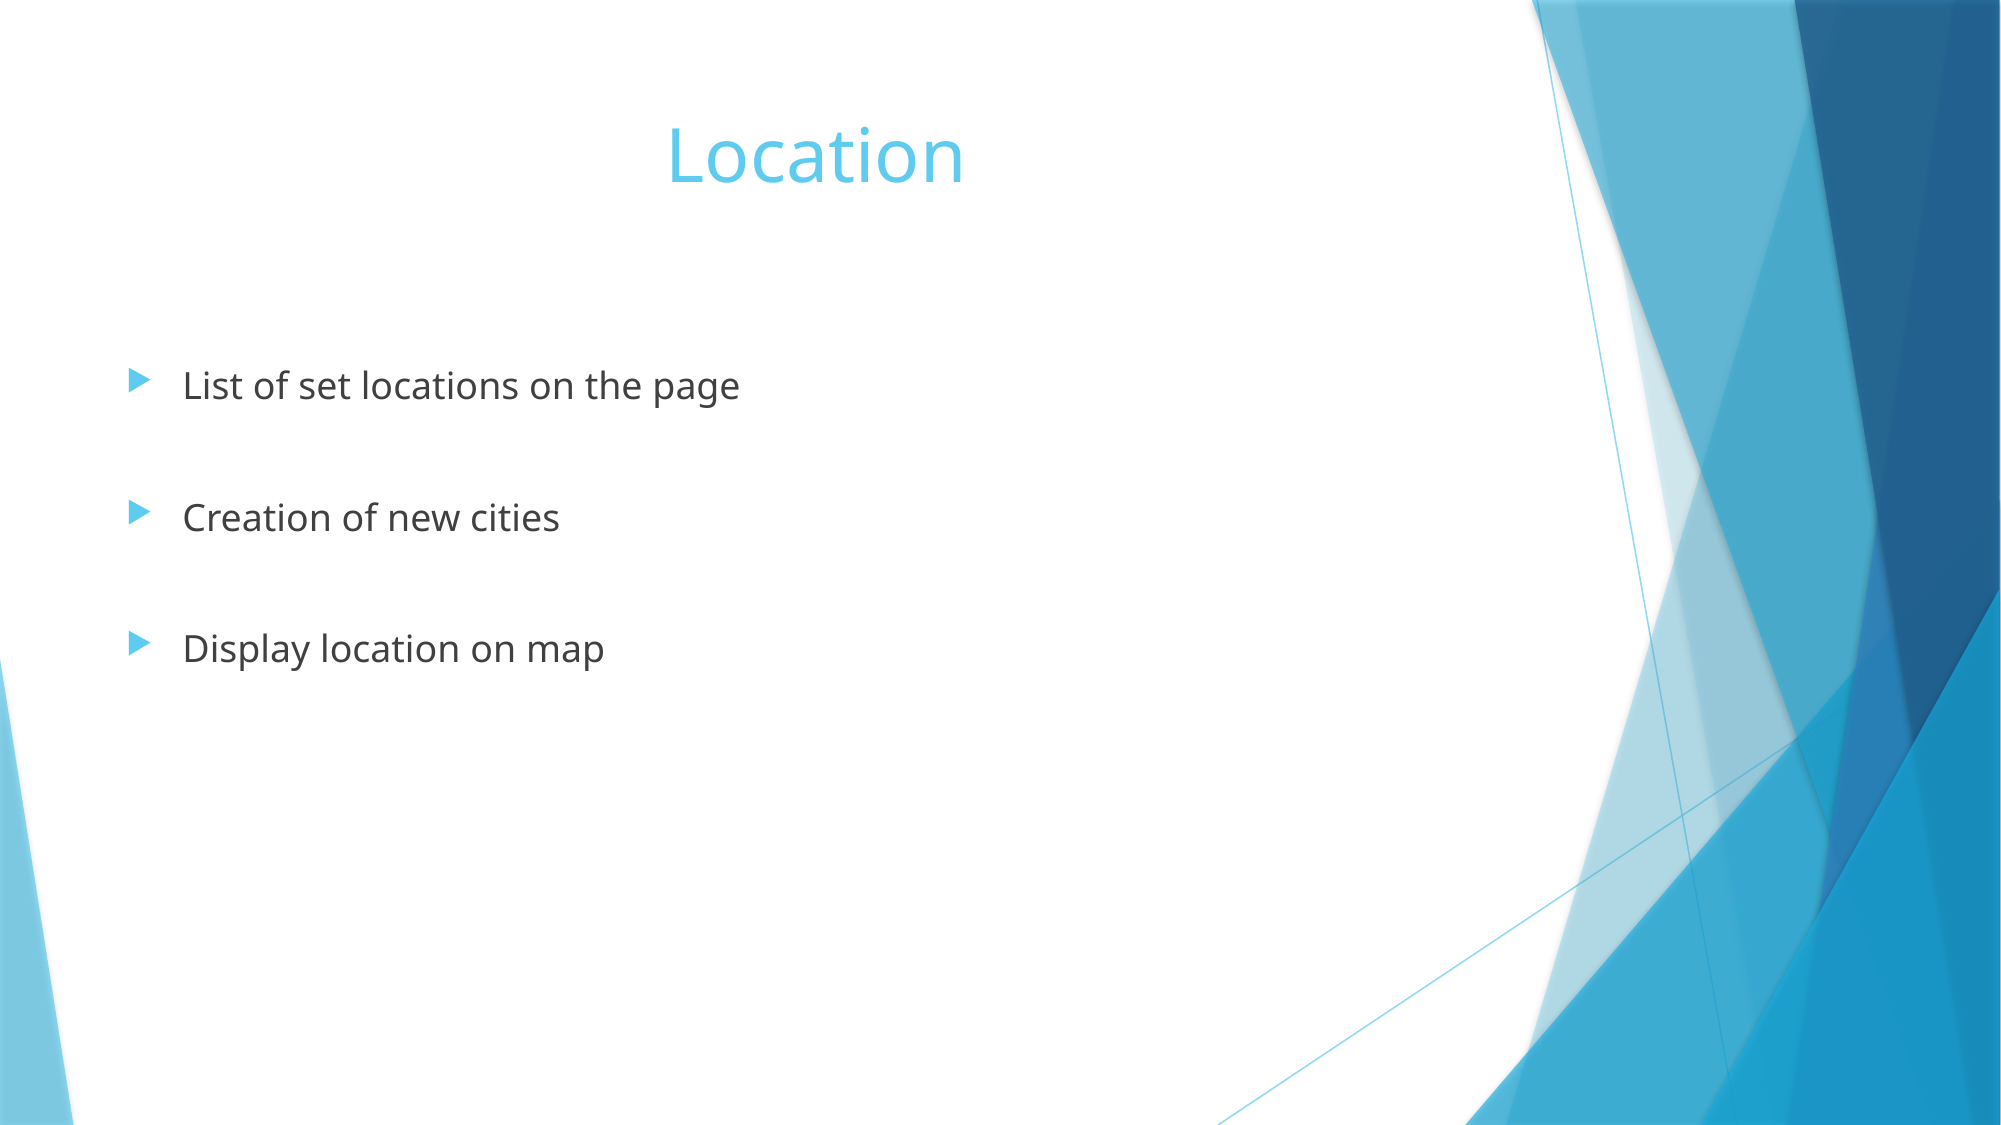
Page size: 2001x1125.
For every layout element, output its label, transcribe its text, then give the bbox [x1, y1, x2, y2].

list List of set locations on the page Creation of new cities Display location on map [111, 354, 1522, 992]
title Location [111, 99, 1522, 317]
